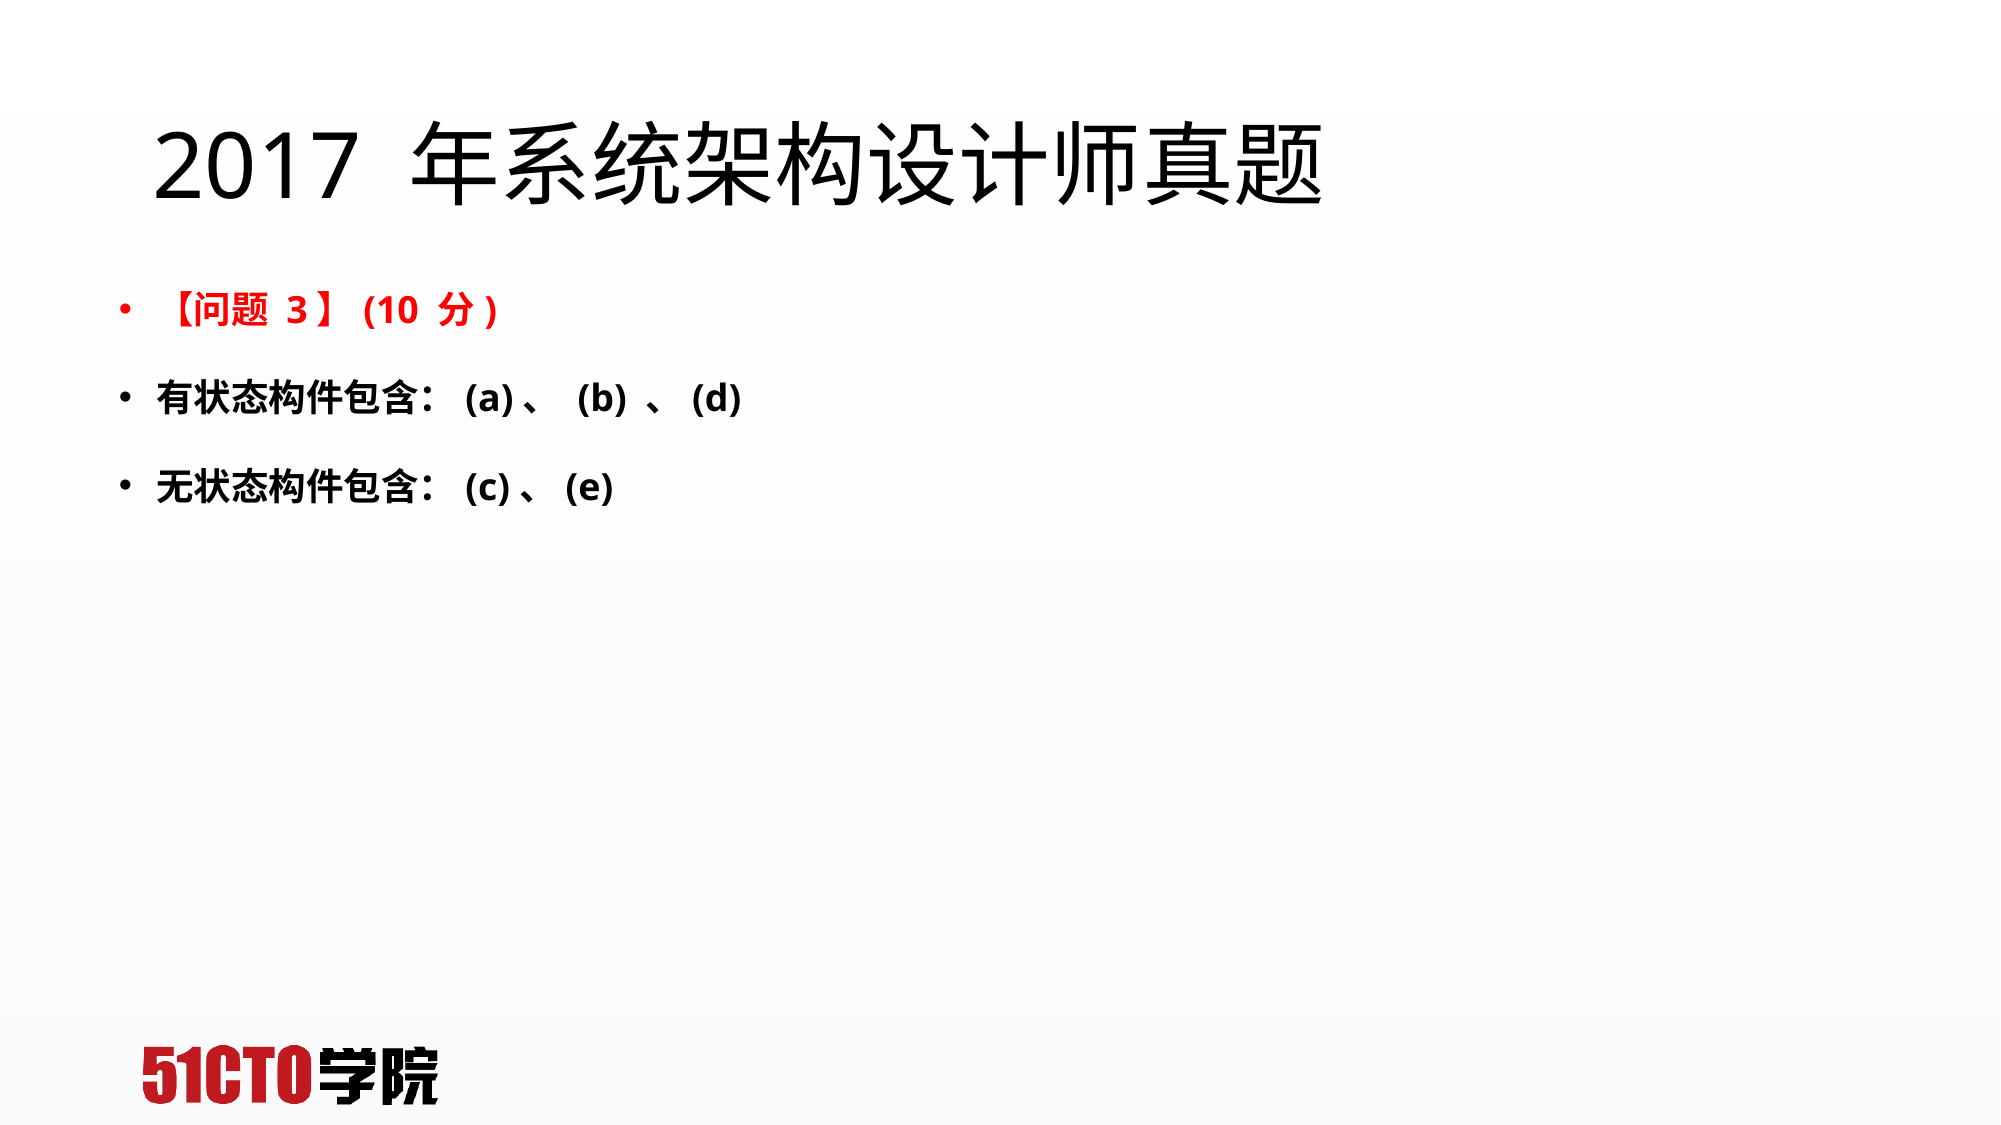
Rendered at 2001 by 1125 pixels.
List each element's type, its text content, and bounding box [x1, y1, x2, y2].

list 【问题 3】(10 分) 有状态构件包含：(a)、 (b) 、(d) 无状态构件包含：(c)、(e) [103, 255, 1285, 1019]
title 2017 年系统架构设计师真题 [137, 59, 1863, 278]
picture [143, 1045, 438, 1105]
